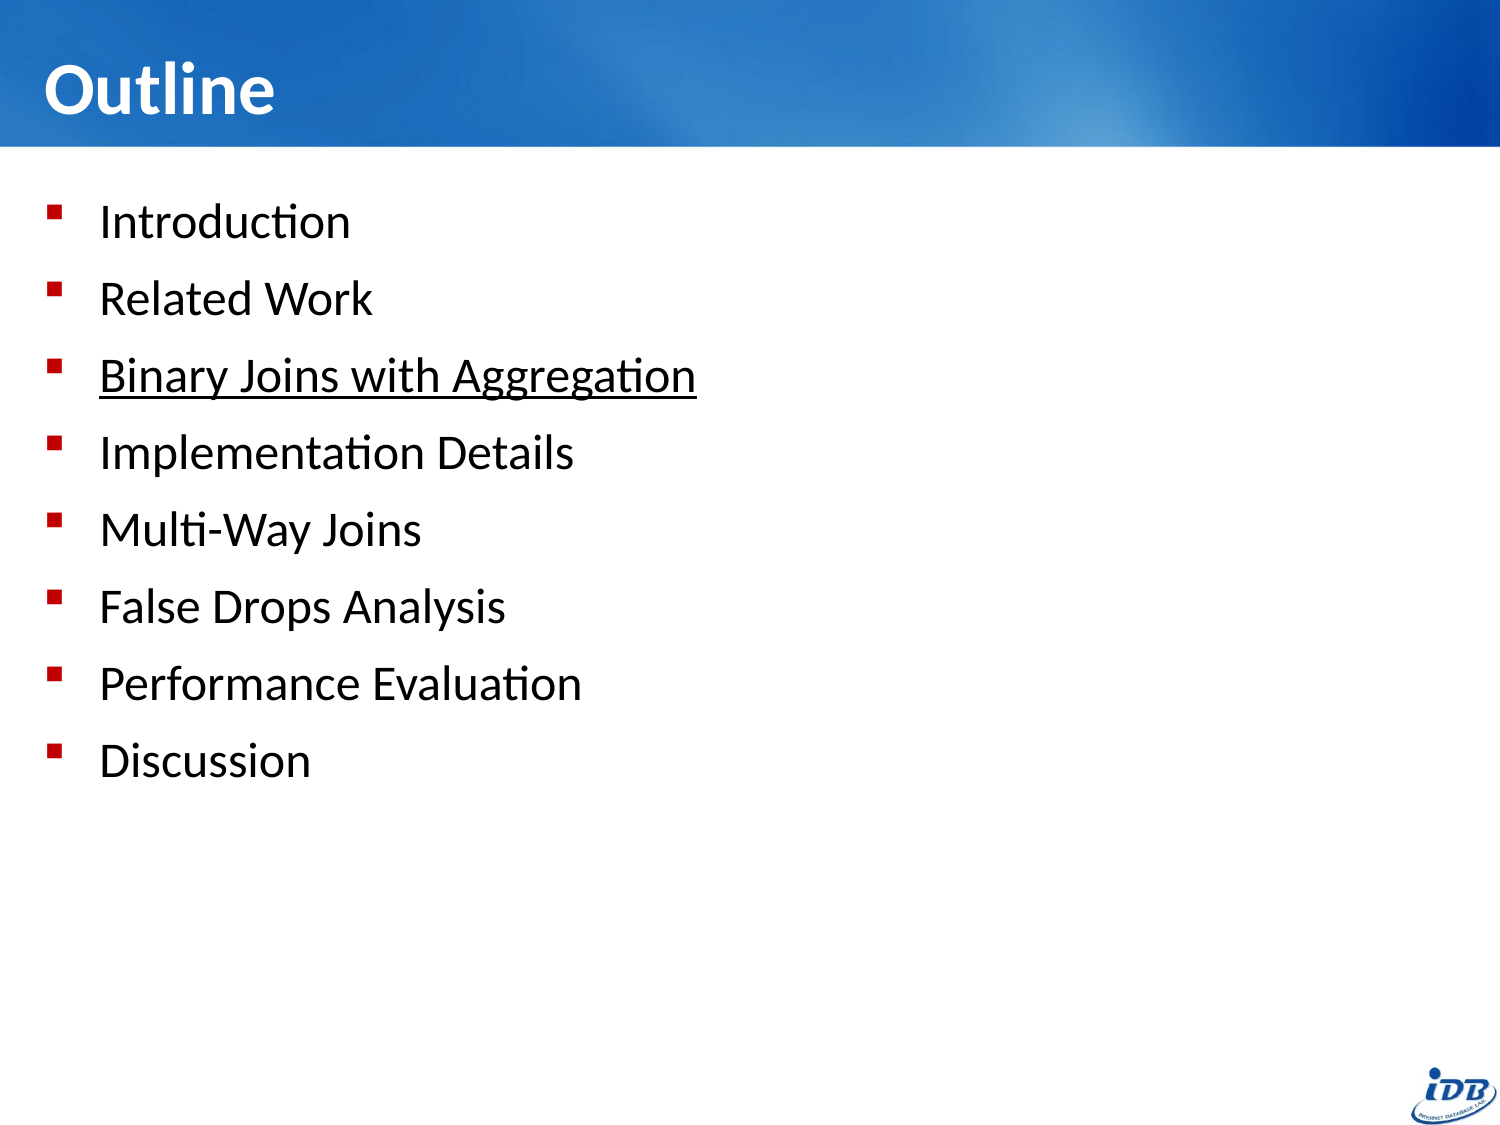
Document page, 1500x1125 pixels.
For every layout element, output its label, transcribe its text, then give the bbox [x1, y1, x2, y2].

picture [0, 0, 1500, 1125]
title Outline [29, 19, 1471, 149]
list Introduction Related Work Binary Joins with Aggregation Implementation Details Multi-Way Joins False Drops Analysis Performance Evaluation Discussion [28, 184, 1472, 1071]
